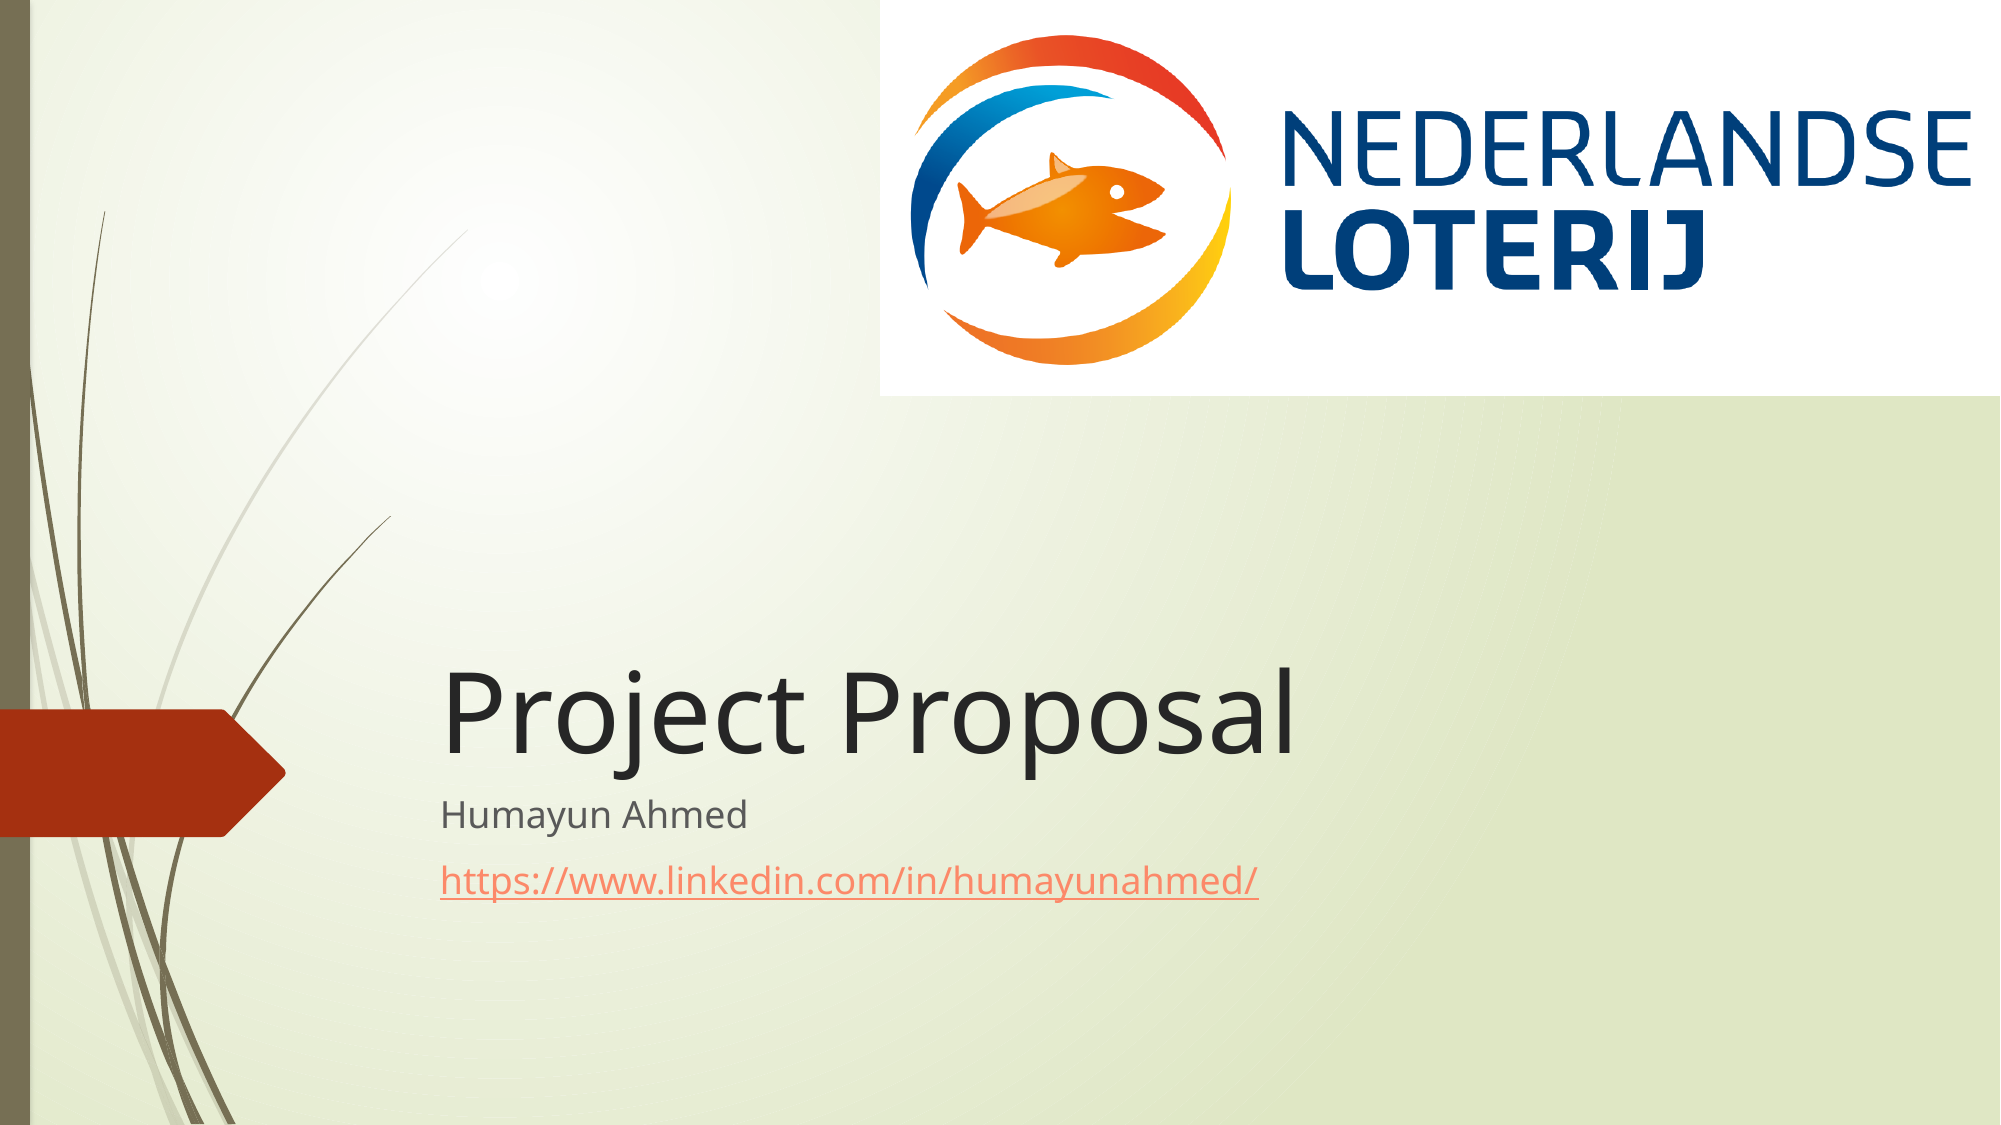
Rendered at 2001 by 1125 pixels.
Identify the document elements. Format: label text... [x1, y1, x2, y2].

picture [880, 0, 2000, 397]
subtitle Humayun Ahmed https://www.linkedin.com/in/humayunahmed/ [424, 783, 1888, 969]
title Project Proposal [424, 412, 1888, 783]
